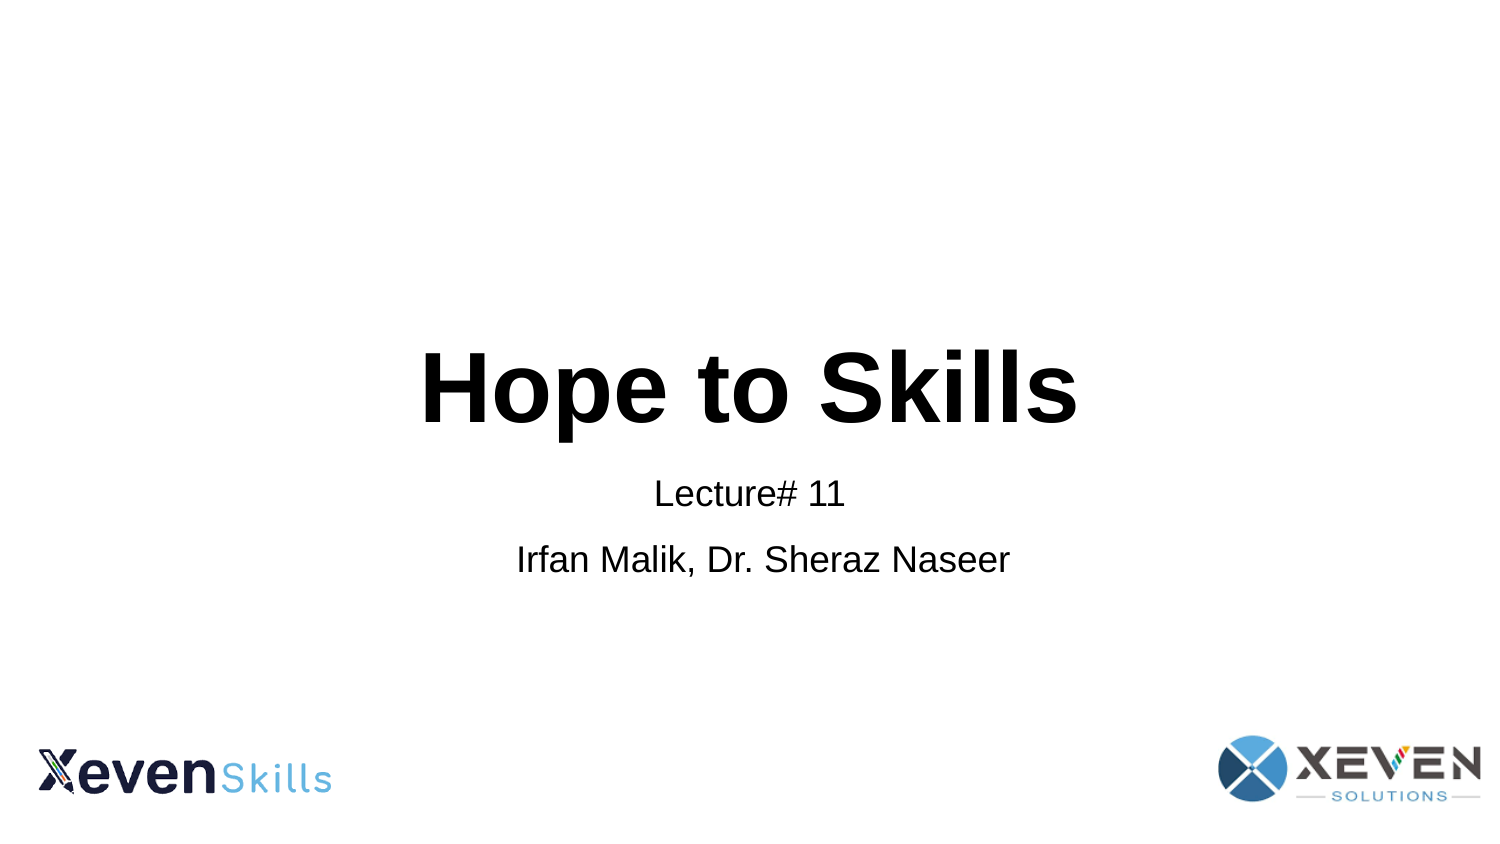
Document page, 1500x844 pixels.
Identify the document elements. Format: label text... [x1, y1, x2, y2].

picture [16, 734, 349, 809]
picture [1217, 699, 1481, 844]
title Hope to Skills [51, 122, 1449, 459]
subtitle Lecture# 11 Irfan Malik, Dr. Sheraz Naseer [51, 464, 1449, 595]
